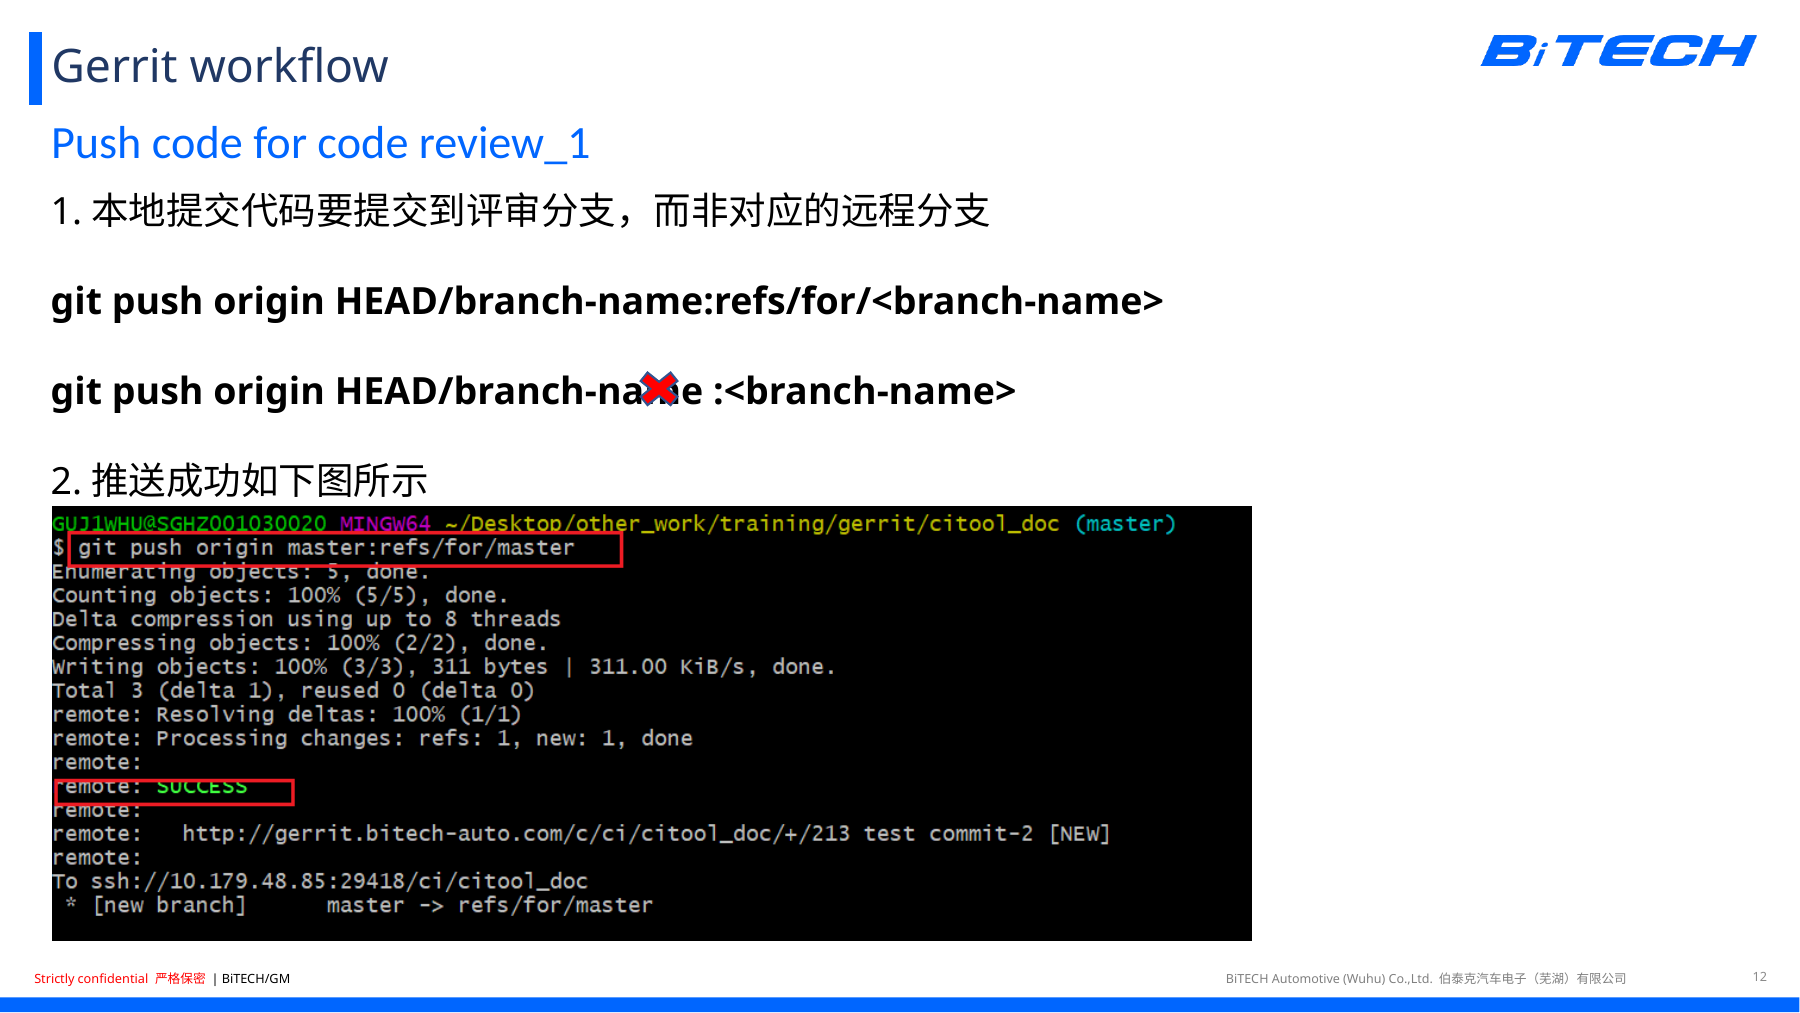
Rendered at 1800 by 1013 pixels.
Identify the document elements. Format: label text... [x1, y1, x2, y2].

slide_number 12 [1698, 967, 1783, 989]
picture [52, 506, 1252, 941]
picture [1480, 35, 1757, 66]
list Push code for code review_1 [35, 104, 1764, 177]
title Gerrit workflow [36, 31, 1476, 103]
text_box [639, 371, 679, 407]
text_box 1.本地提交代码要提交到评审分支，而非对应的远程分支 git push origin HEAD/branch-name:refs/for/<branch-name> git push origin HEAD/branch-name :<branch-name> 2.推送成功如下图所示 [35, 179, 1249, 510]
